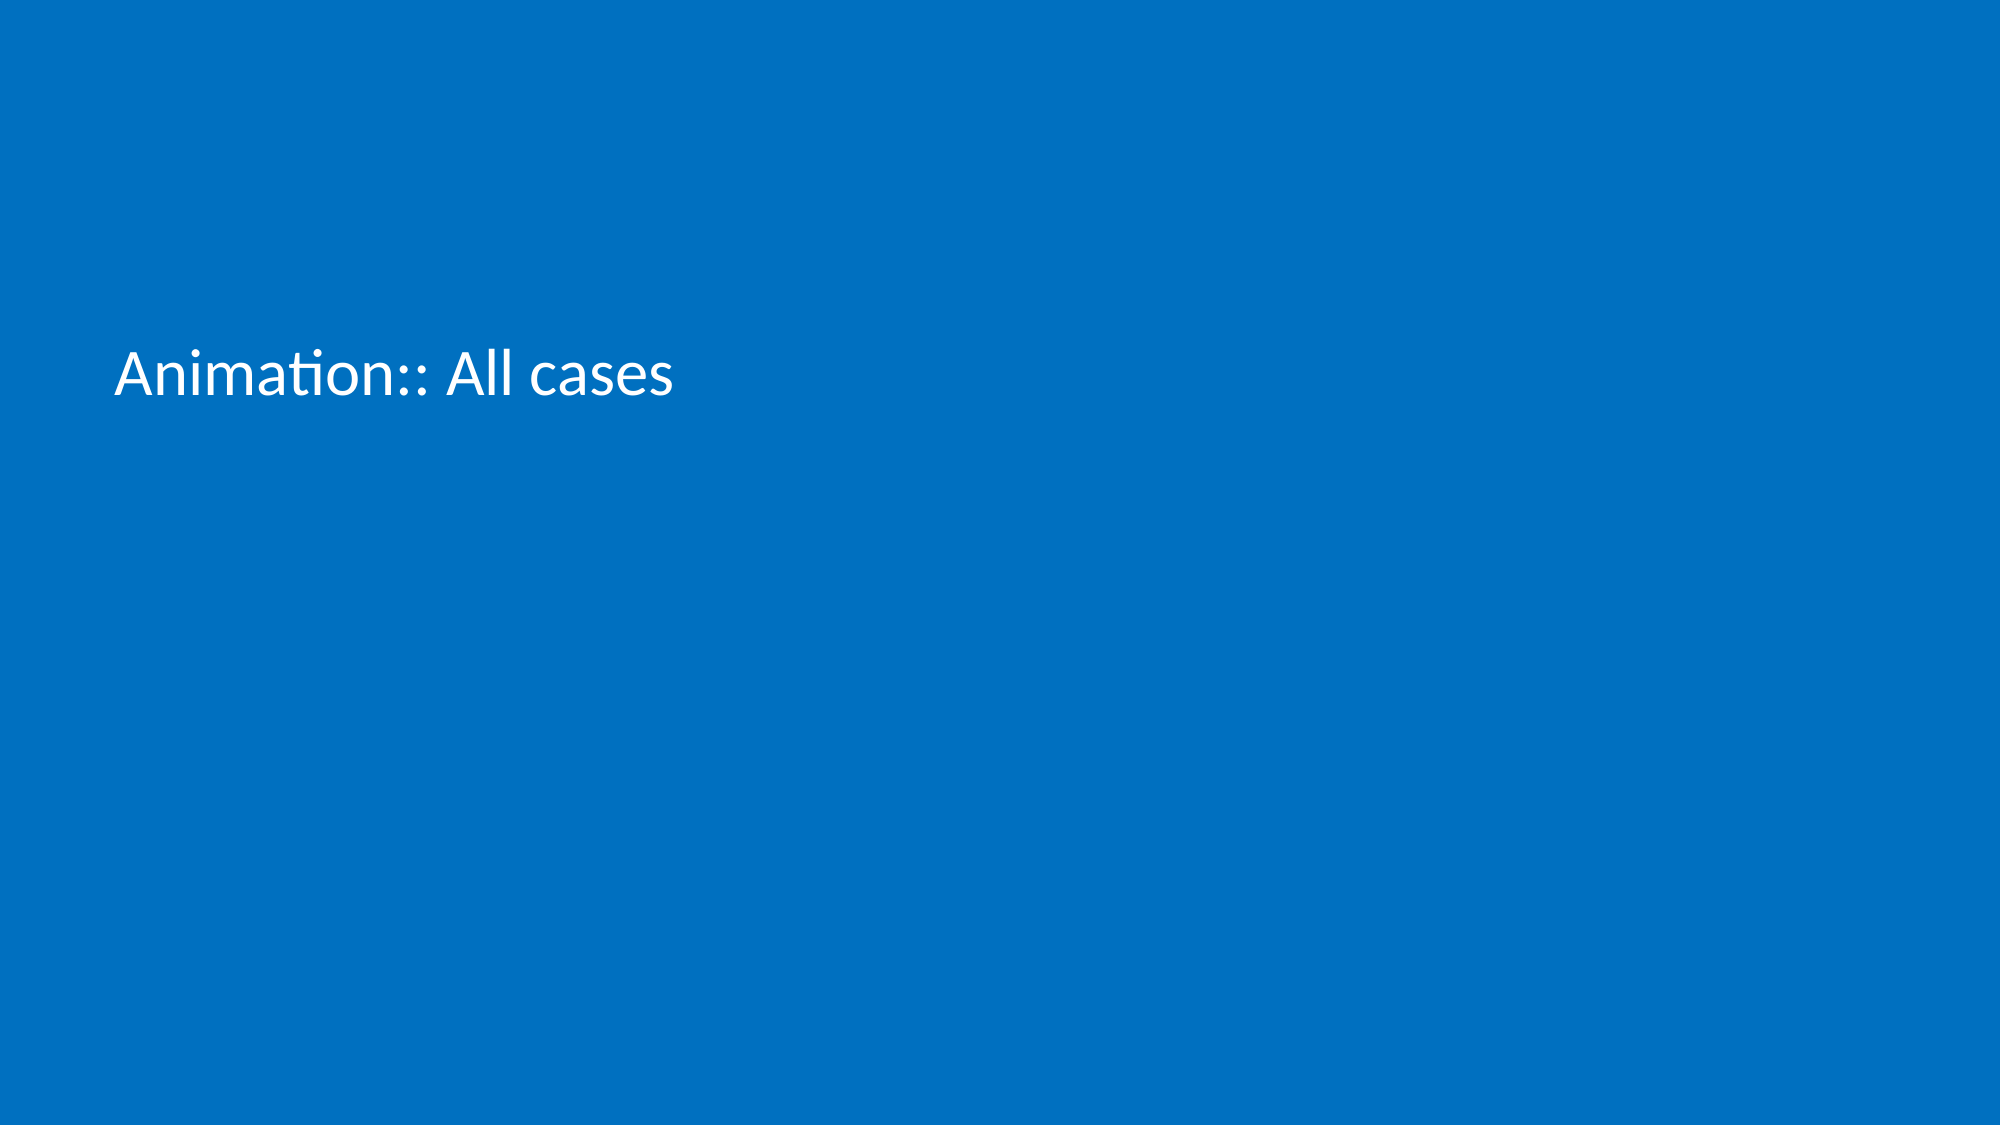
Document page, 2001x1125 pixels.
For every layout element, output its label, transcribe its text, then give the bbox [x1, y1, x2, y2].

title Animation:: All cases [99, 275, 1900, 463]
